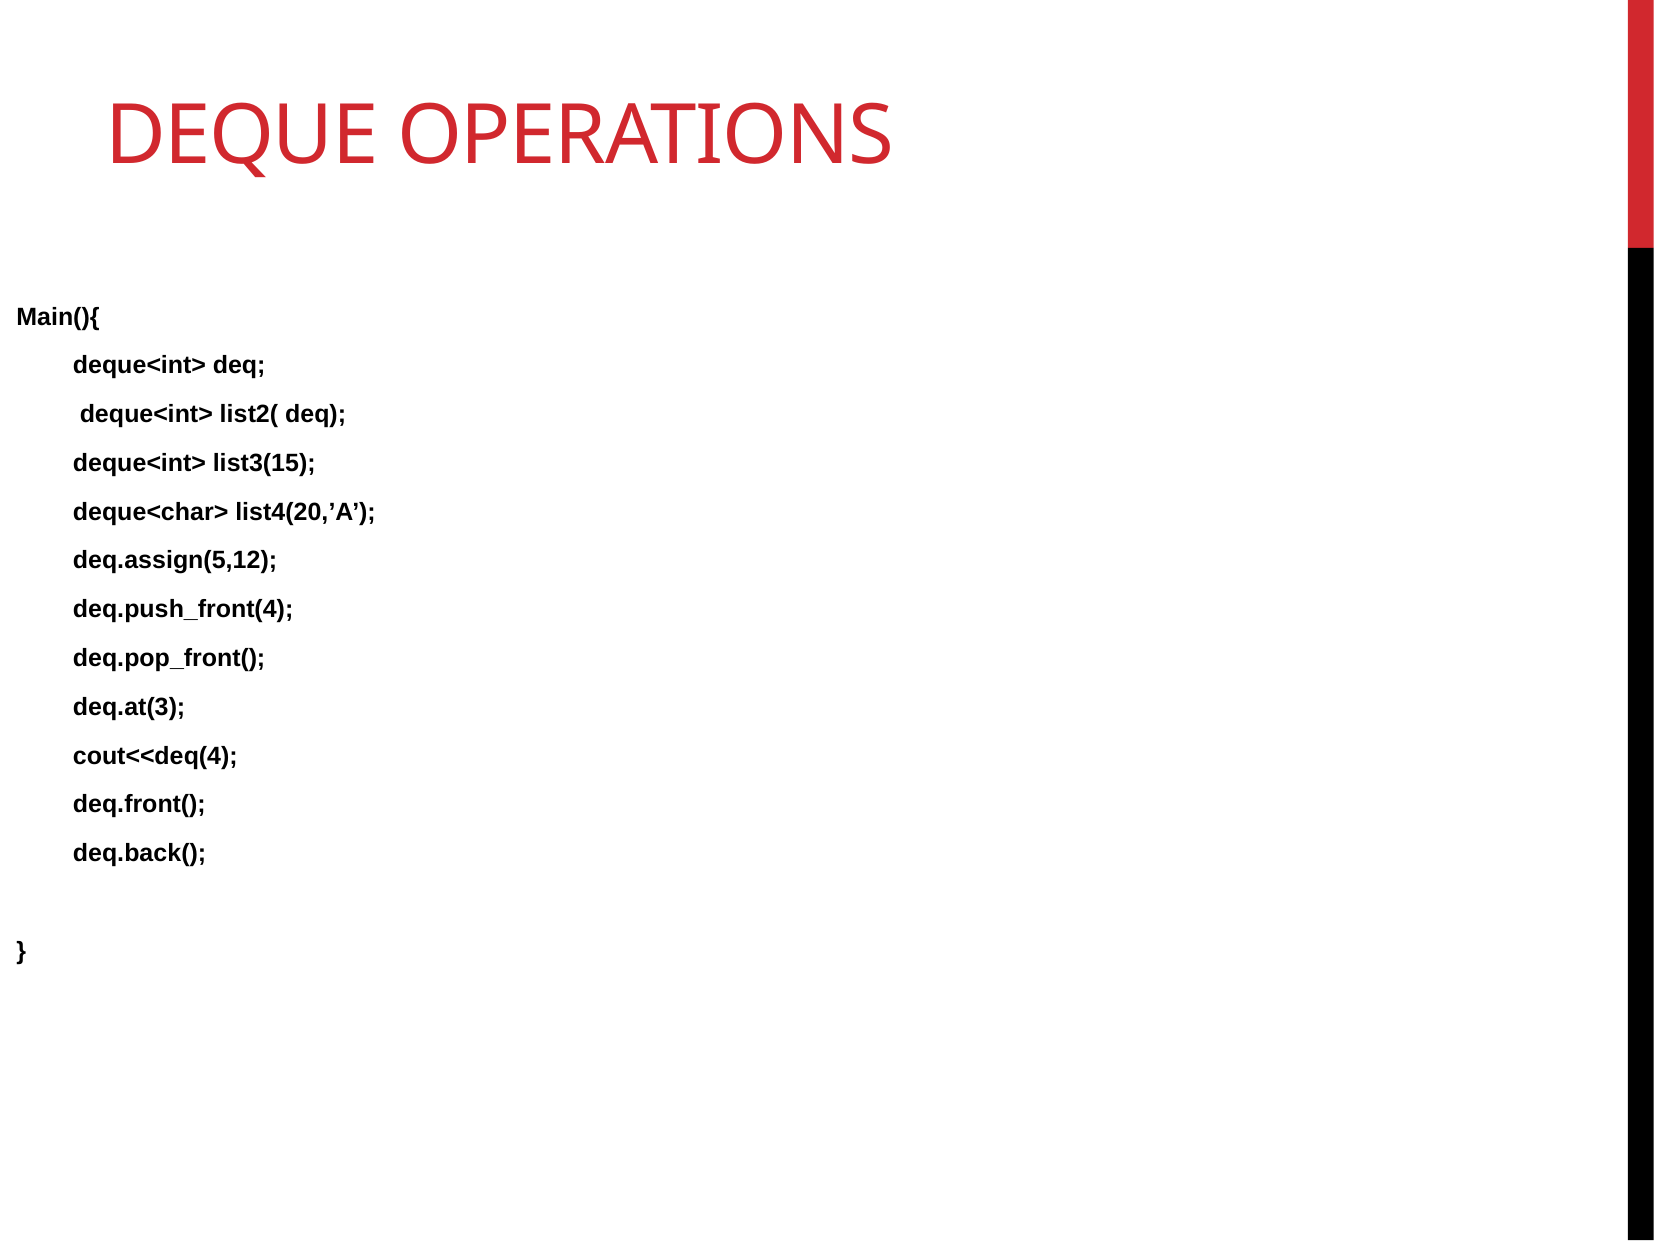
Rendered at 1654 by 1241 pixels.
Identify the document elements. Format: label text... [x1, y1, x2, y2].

title Deque Operations [88, 0, 1136, 189]
list Main(){ deque<int> deq; deque<int> list2( deq); deque<int> list3(15); deque<char> list4(20,’A’); deq.assign(5,12); deq.push_front(4); deq.pop_front(); deq.at(3); cout<<deq(4); deq.front(); deq.back(); } [0, 291, 535, 1241]
